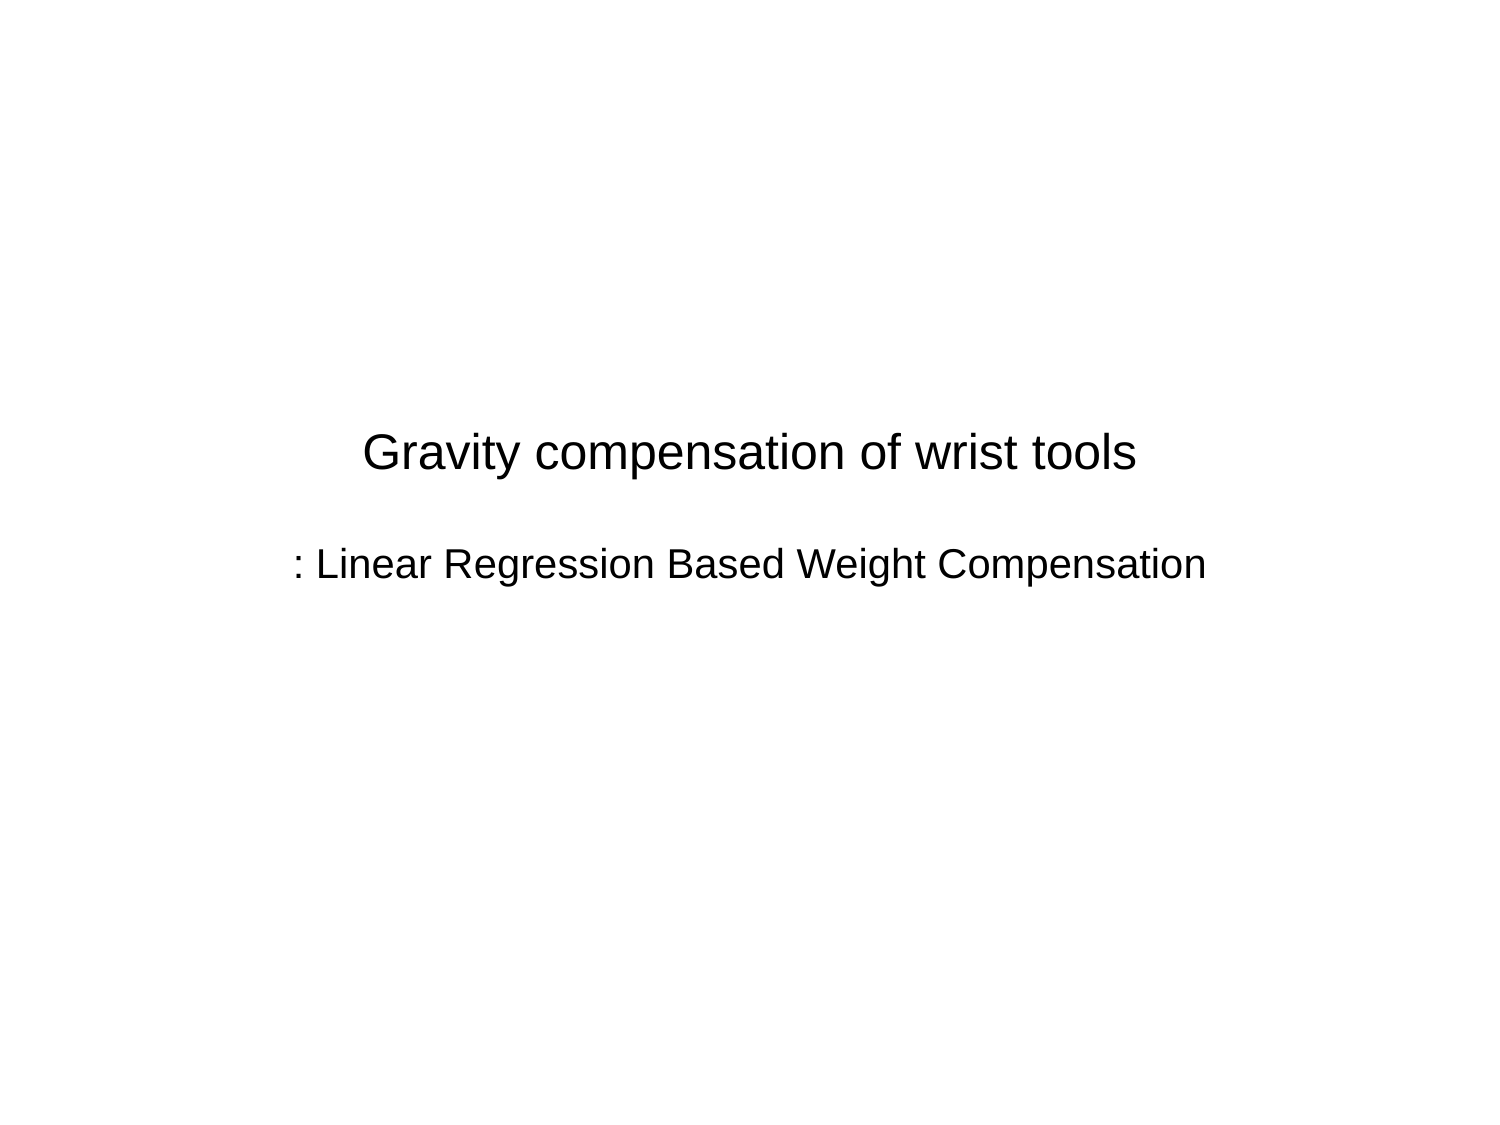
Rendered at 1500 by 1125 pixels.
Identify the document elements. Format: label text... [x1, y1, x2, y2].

text_box Gravity compensation of wrist tools [244, 411, 1256, 487]
text_box : Linear Regression Based Weight Compensation [244, 529, 1256, 595]
